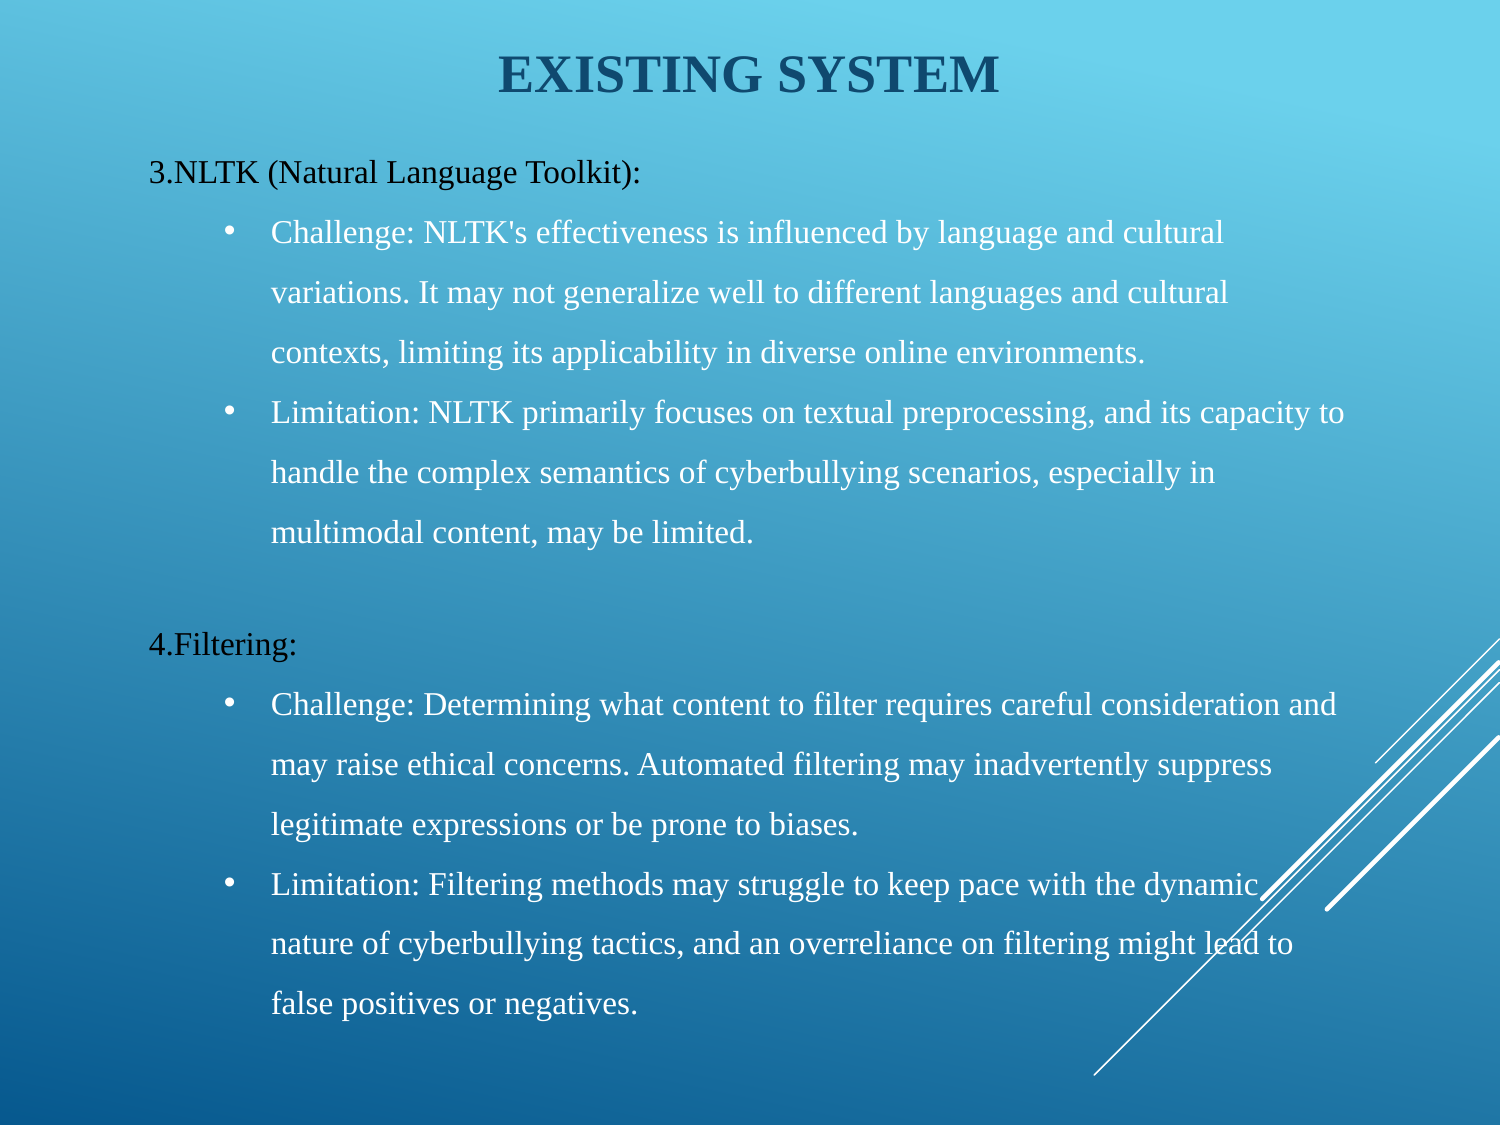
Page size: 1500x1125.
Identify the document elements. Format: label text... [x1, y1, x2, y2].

text_box 3.NLTK (Natural Language Toolkit): Challenge: NLTK's effectiveness is influenced by language and cultural variations. It may not generalize well to different languages and cultural contexts, limiting its applicability in diverse online environments. Limitation: NLTK primarily focuses on textual preprocessing, and its capacity to handle the complex semantics of cyberbullying scenarios, especially in multimodal content, may be limited. 4.Filtering: Challenge: Determining what content to filter requires careful consideration and may raise ethical concerns. Automated filtering may inadvertently suppress legitimate expressions or be prone to biases. Limitation: Filtering methods may struggle to keep pace with the dynamic nature of cyberbullying tactics, and an overreliance on filtering might lead to false positives or negatives. [133, 123, 1366, 870]
list EXISTING SYSTEM [75, 30, 1425, 967]
